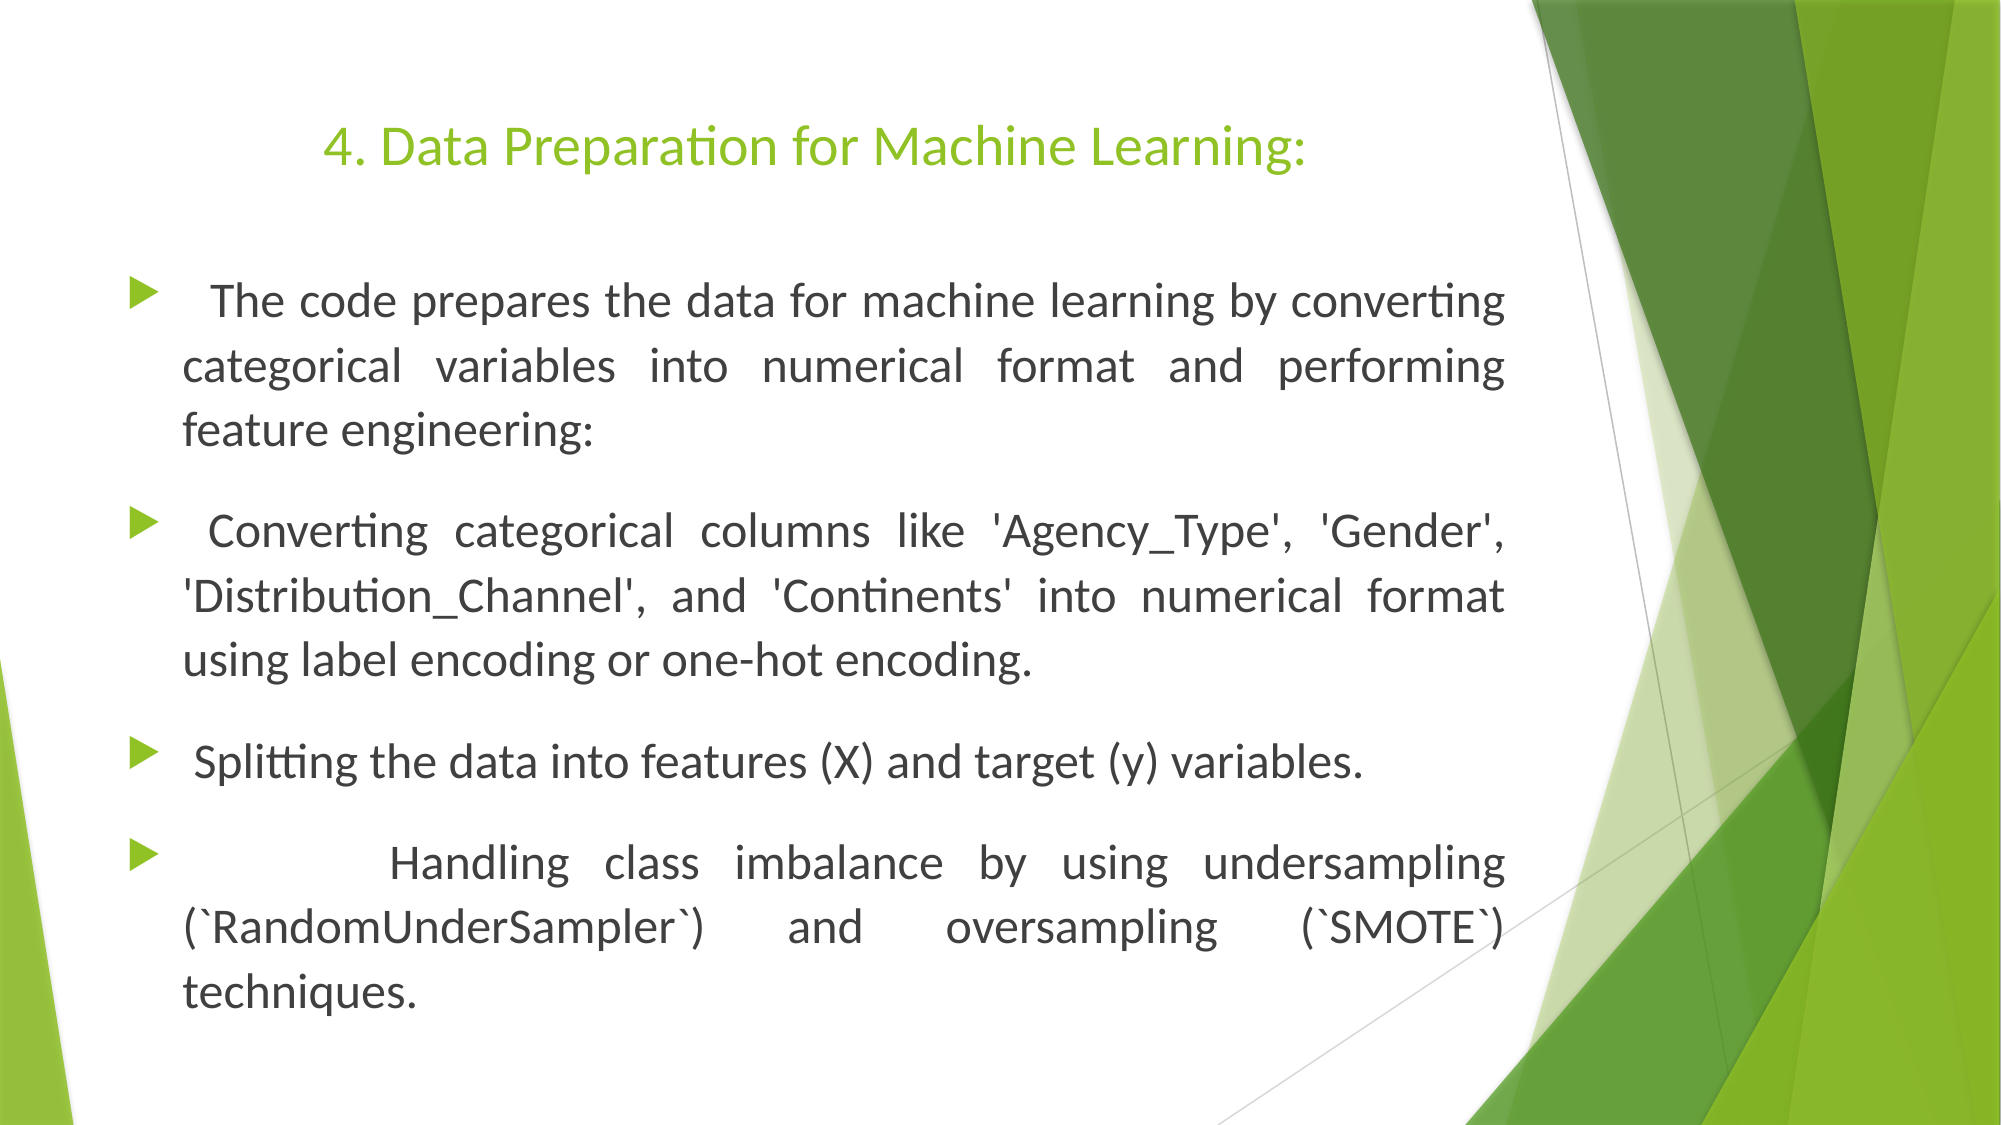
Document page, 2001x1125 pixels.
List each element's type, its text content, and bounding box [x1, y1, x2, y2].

list The code prepares the data for machine learning by converting categorical variables into numerical format and performing feature engineering: Converting categorical columns like 'Agency_Type', 'Gender', 'Distribution_Channel', and 'Continents' into numerical format using label encoding or one-hot encoding. Splitting the data into features (X) and target (y) variables. Handling class imbalance by using undersampling (`RandomUnderSampler`) and oversampling (`SMOTE`) techniques. [111, 256, 1522, 1066]
title 4. Data Preparation for Machine Learning: [111, 99, 1522, 256]
